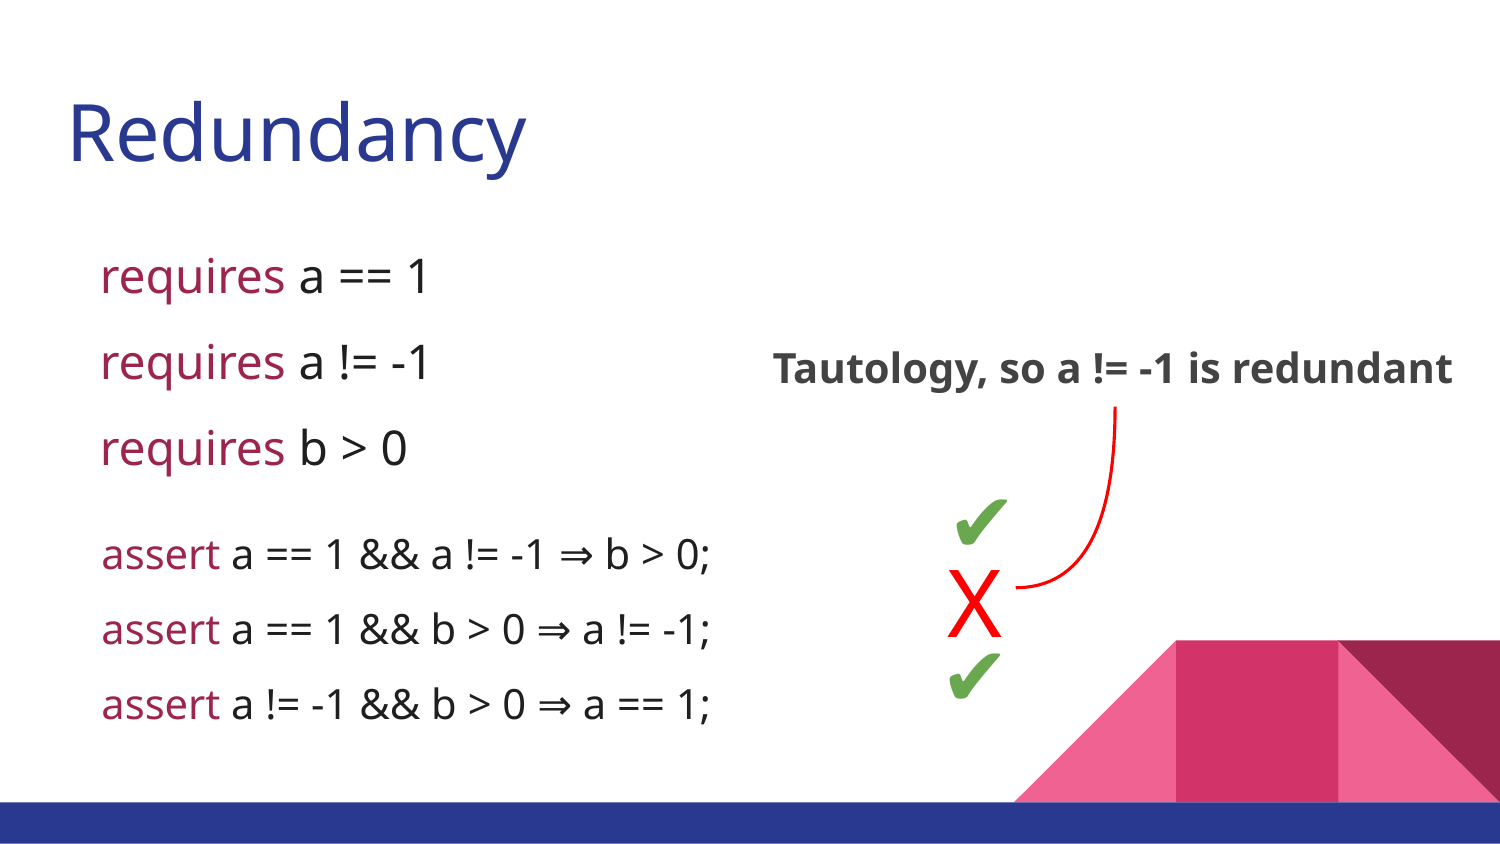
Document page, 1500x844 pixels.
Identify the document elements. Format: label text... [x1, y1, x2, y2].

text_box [1015, 407, 1116, 588]
text_box ✔ [925, 607, 1062, 738]
text_box assert a == 1 && a != -1 ⇒ b > 0; assert a == 1 && b > 0 ⇒ a != -1; assert a != -1 && b > 0 ⇒ a == 1; [86, 487, 1121, 743]
text_box ✔ [932, 453, 1010, 528]
text_box Tautology, so a != -1 is redundant [757, 326, 1473, 407]
text_box requires a == 1 requires a != -1 requires b > 0 [72, 201, 1069, 491]
title Redundancy [51, 67, 1449, 167]
text_box X [932, 528, 1016, 647]
